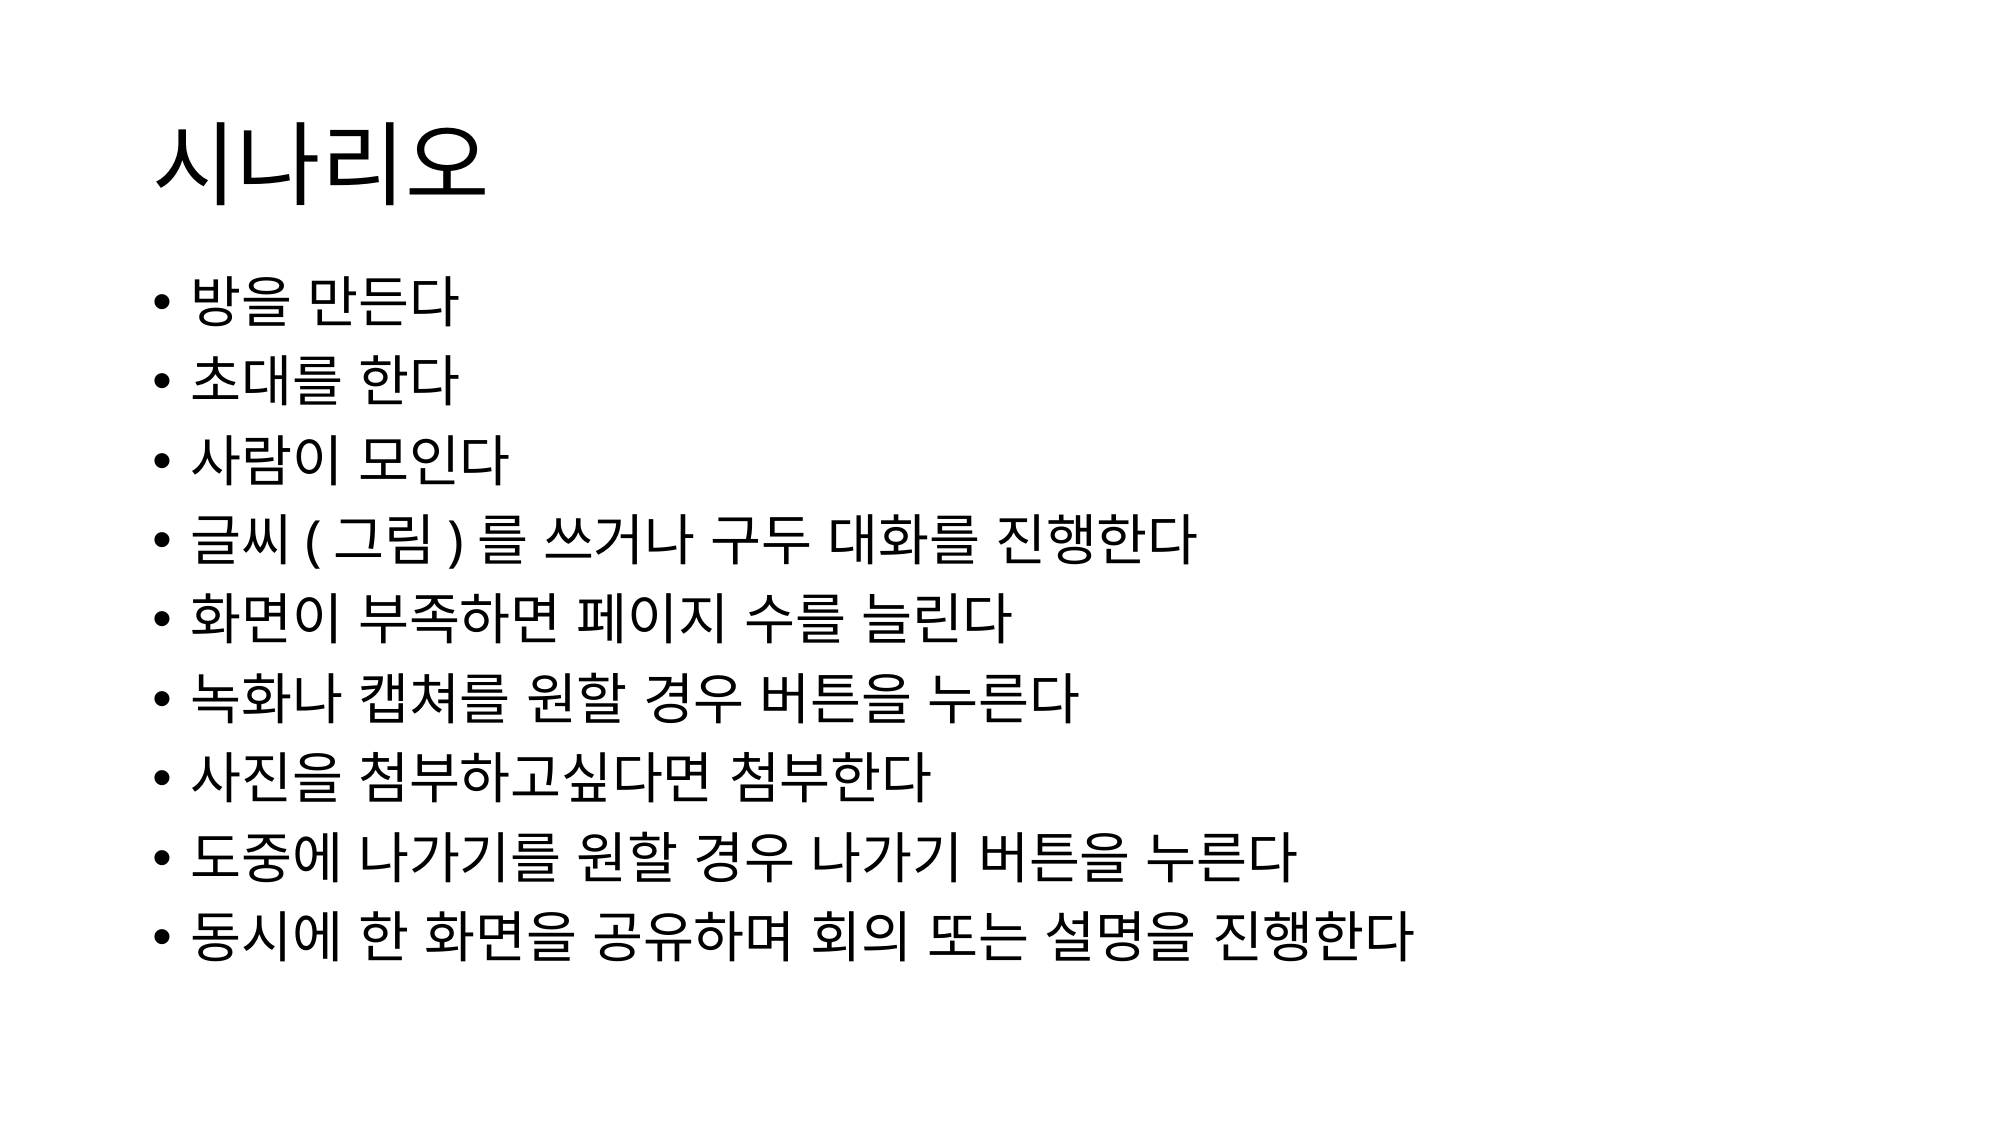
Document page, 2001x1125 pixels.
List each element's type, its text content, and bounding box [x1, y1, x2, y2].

title 시나리오 [137, 59, 1863, 267]
list 방을 만든다 초대를 한다 사람이 모인다 글씨(그림)를 쓰거나 구두 대화를 진행한다 화면이 부족하면 페이지 수를 늘린다 녹화나 캡쳐를 원할 경우 버튼을 누른다 사진을 첨부하고싶다면 첨부한다 도중에 나가기를 원할 경우 나가기 버튼을 누른다 동시에 한 화면을 공유하며 회의 또는 설명을 진행한다 [137, 267, 1863, 982]
